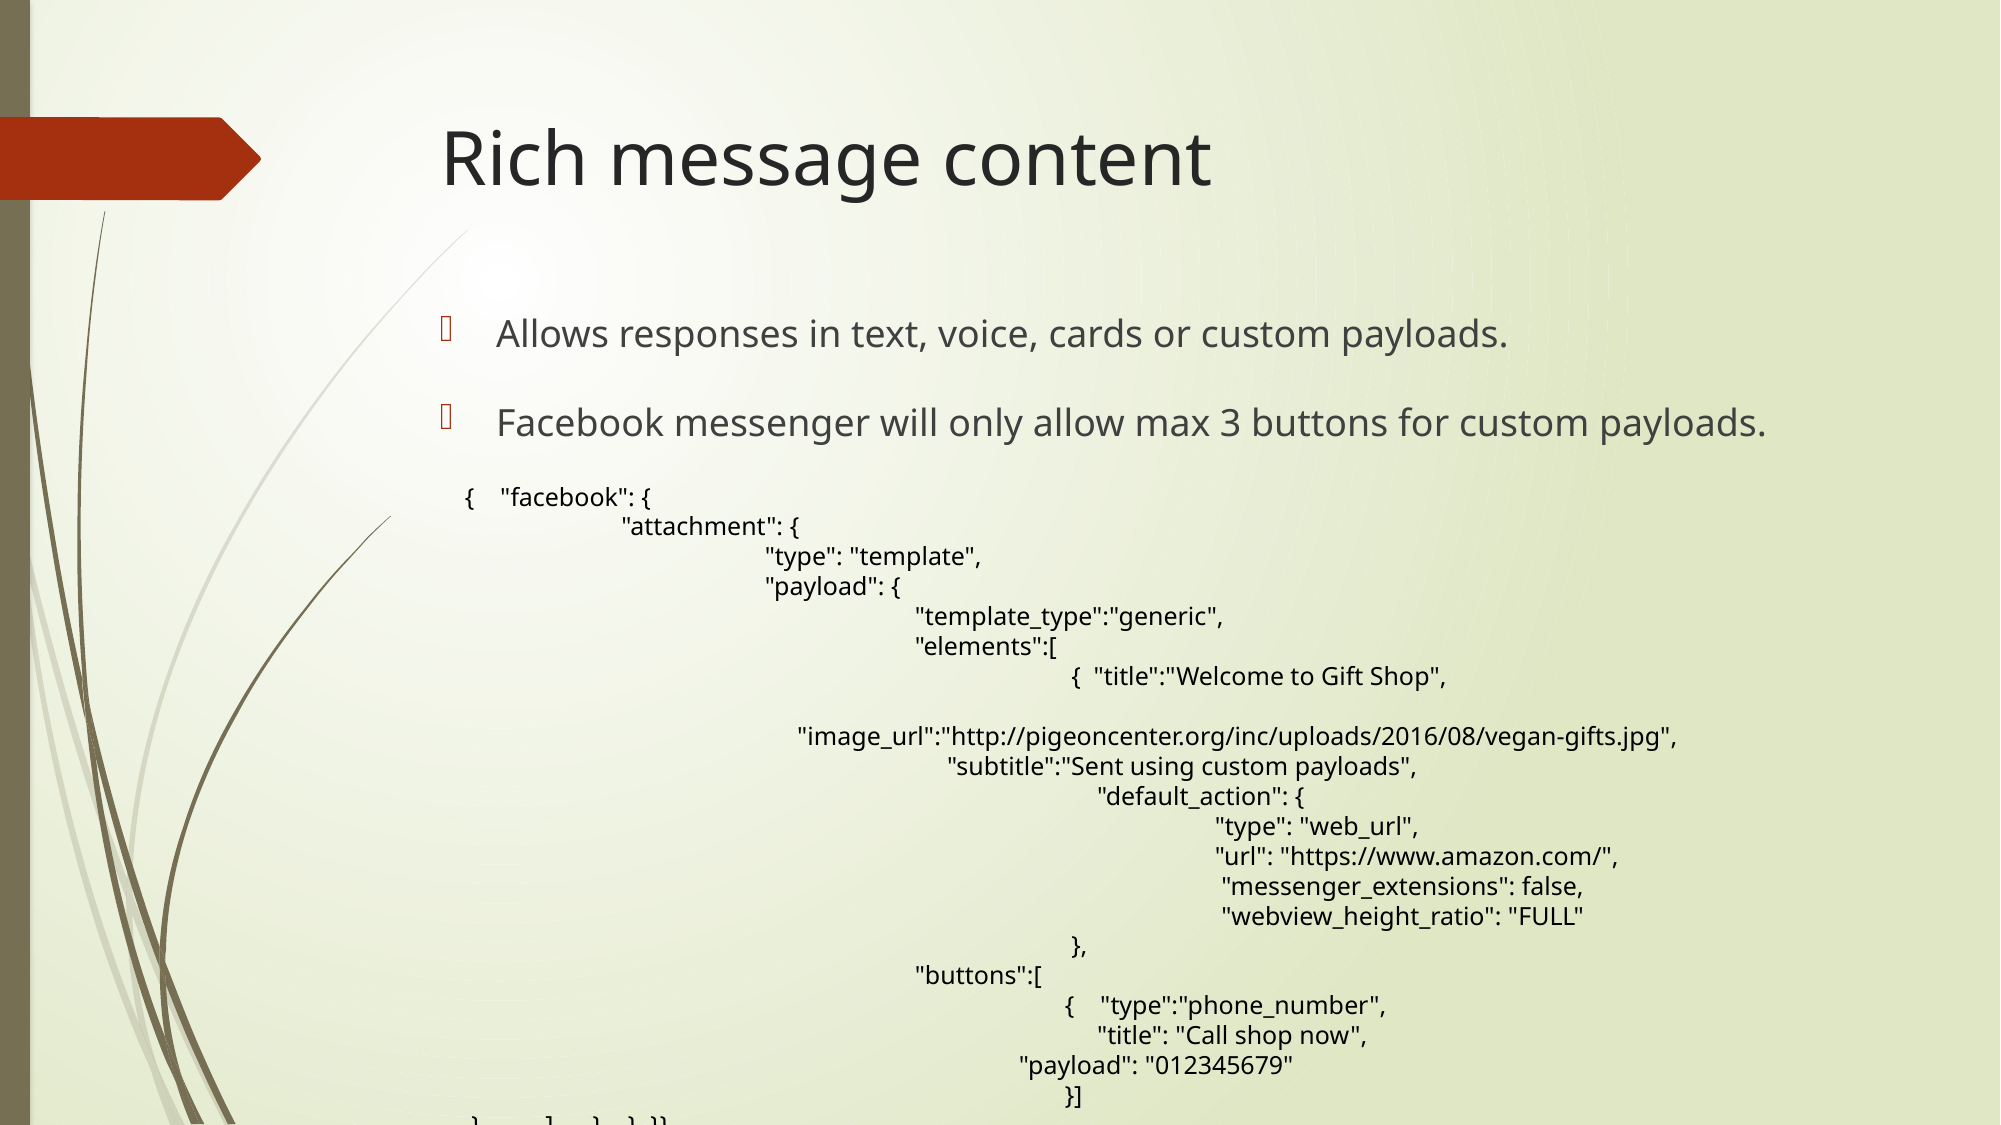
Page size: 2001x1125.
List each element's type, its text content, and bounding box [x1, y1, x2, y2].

list Allows responses in text, voice, cards or custom payloads. Facebook messenger will only allow max 3 buttons for custom payloads. [424, 280, 1888, 495]
text_box { "facebook": { "attachment": { "type": "template", "payload": { "template_type":"generic", "elements":[ { "title":"Welcome to Gift Shop", "image_url":"http://pigeoncenter.org/inc/uploads/2016/08/vegan-gifts.jpg", "subtitle":"Sent using custom payloads", "default_action": { "type": "web_url", "url": "https://www.amazon.com/", "messenger_extensions": false, "webview_height_ratio": "FULL" }, "buttons":[ { "type":"phone_number", "title": "Call shop now", "payload": "012345679" }] } ] } } }} [449, 473, 1948, 1125]
title Rich message content [425, 102, 1888, 280]
